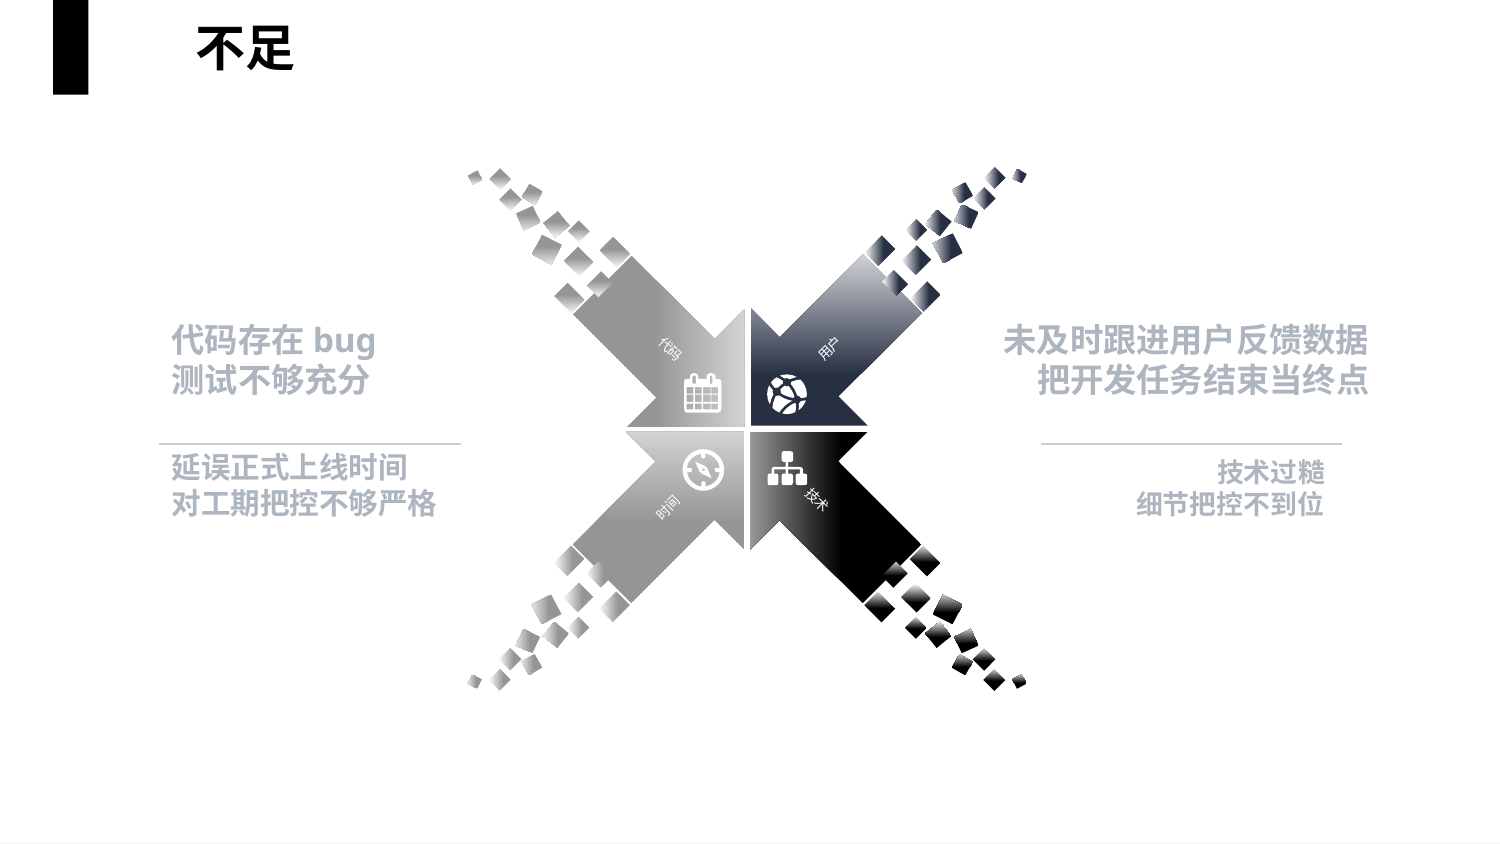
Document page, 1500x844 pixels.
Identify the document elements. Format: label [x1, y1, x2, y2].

text_box [468, 169, 1027, 317]
text_box [159, 319, 1343, 521]
text_box [468, 529, 1027, 689]
text_box [52, 0, 396, 95]
